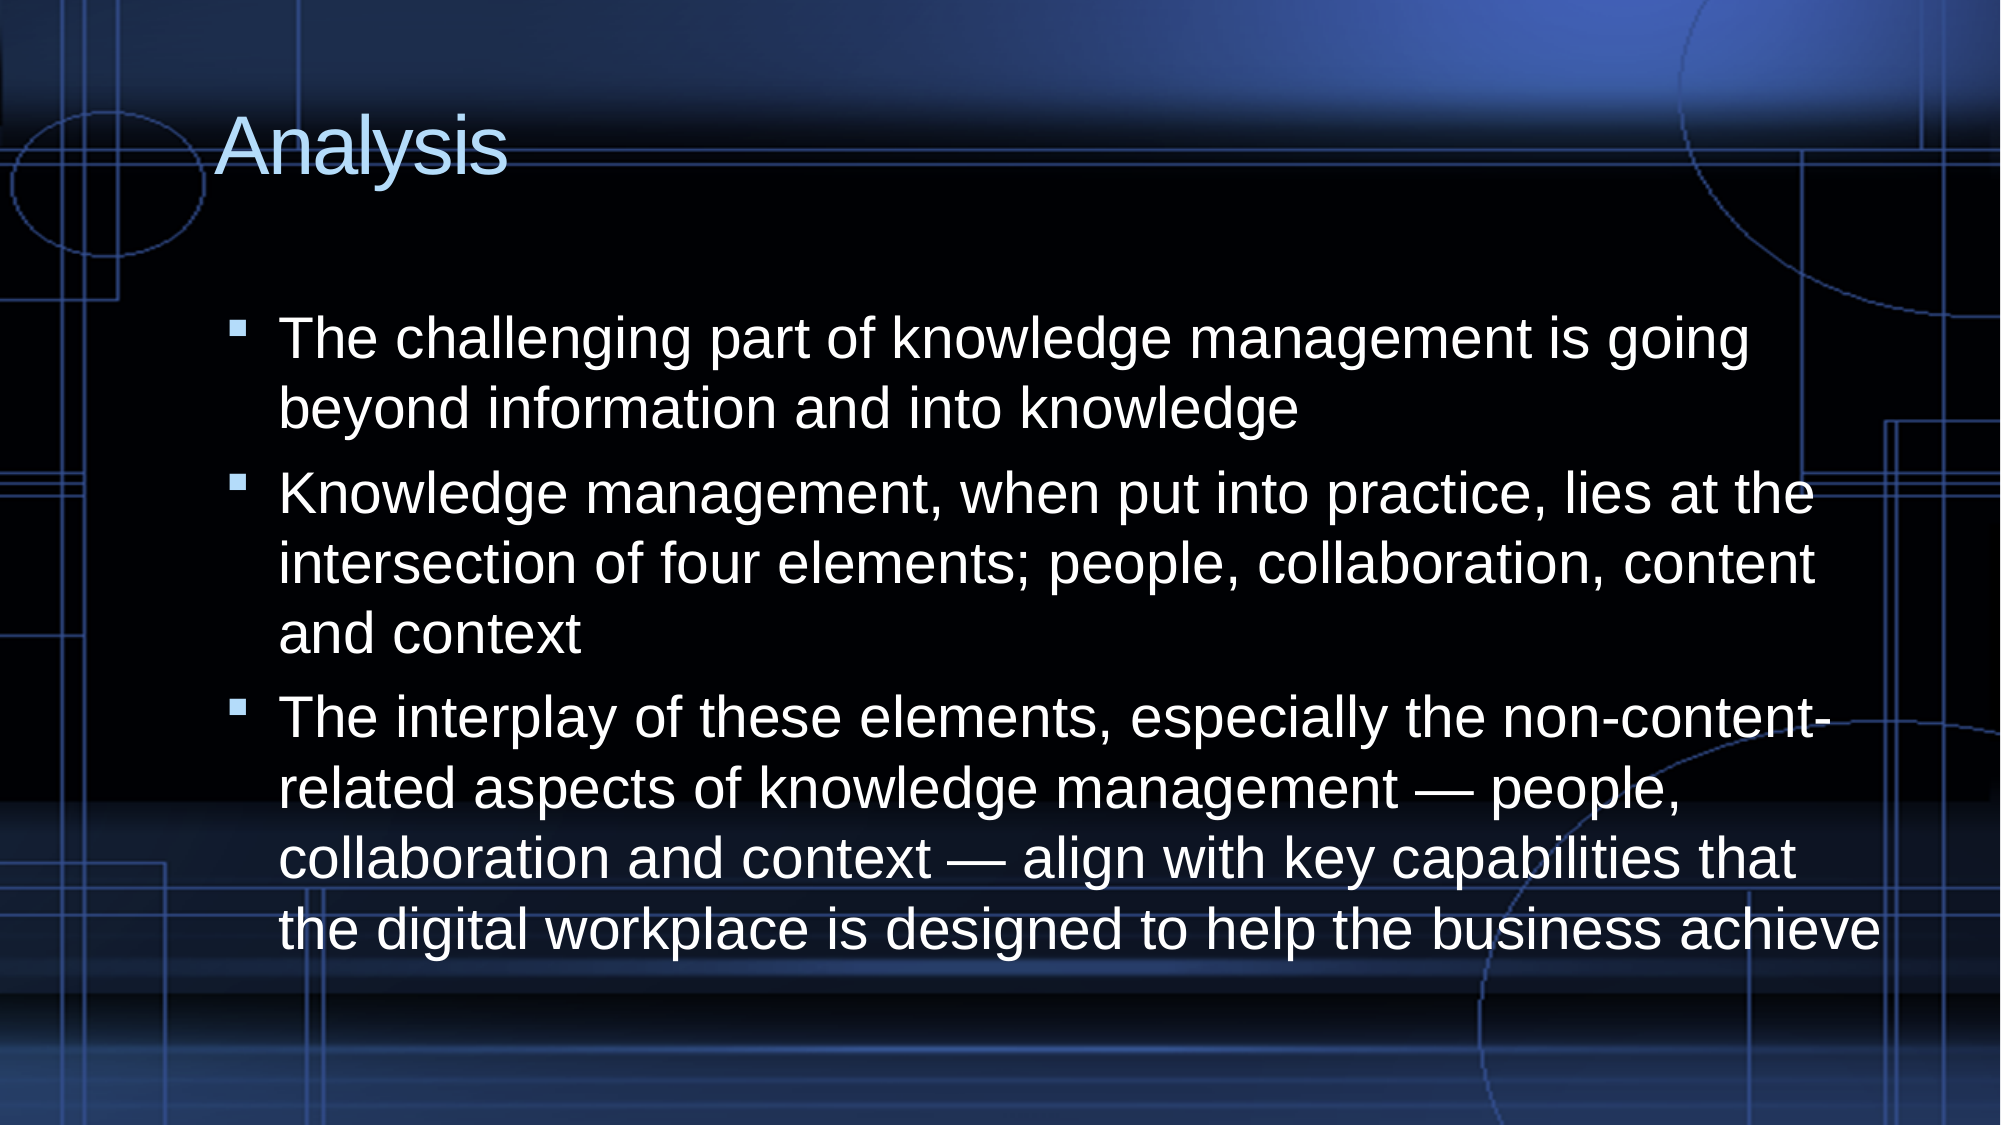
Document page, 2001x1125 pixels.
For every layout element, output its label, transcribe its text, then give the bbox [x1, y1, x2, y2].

title Analysis [200, 83, 1900, 234]
list The challenging part of knowledge management is going beyond information and into knowledge Knowledge management, when put into practice, lies at the intersection of four elements; people, collaboration, content and context The interplay of these elements, especially the non-content-related aspects of knowledge management — people, collaboration and context — align with key capabilities that the digital workplace is designed to help the business achieve [200, 292, 1900, 1043]
picture [0, 0, 2001, 1125]
